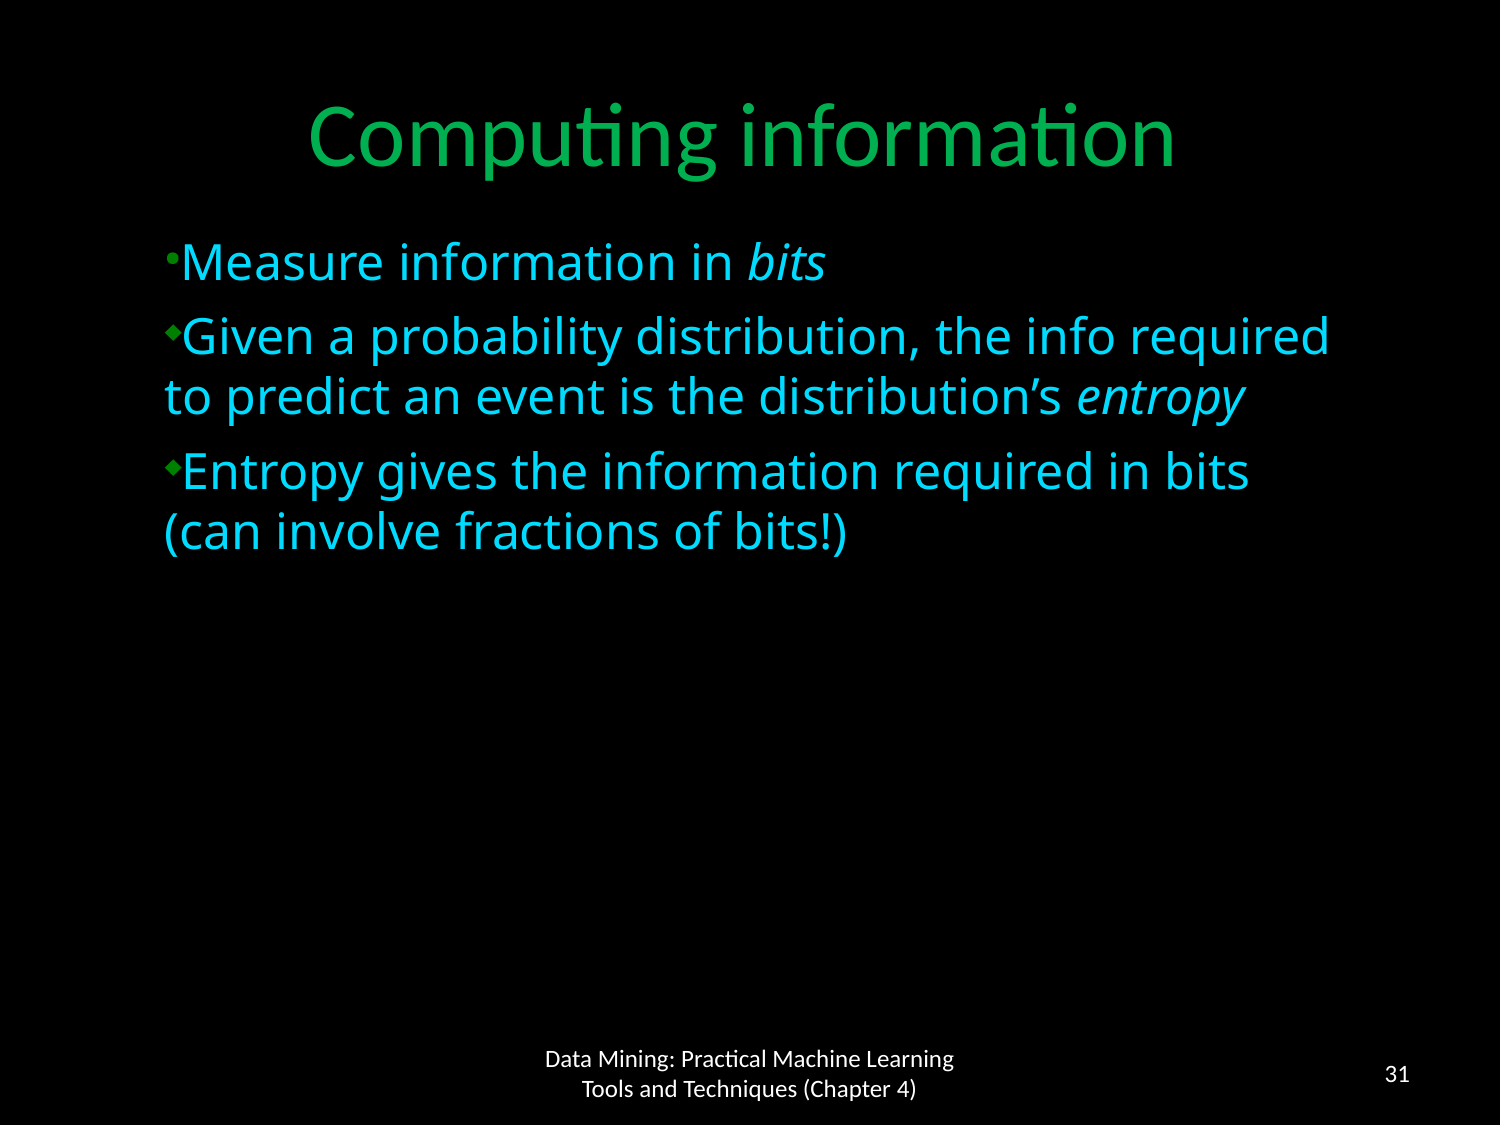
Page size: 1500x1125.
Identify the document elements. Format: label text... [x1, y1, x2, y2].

title Computing information [125, 50, 1363, 211]
slide_number 31 [1074, 1042, 1425, 1103]
text_box Measure information in bits Given a probability distribution, the info required to predict an event is the distribution’s entropy Entropy gives the information required in bits (can involve fractions of bits!) [149, 222, 1388, 567]
footer Data Mining: Practical Machine Learning Tools and Techniques (Chapter 4) [512, 1042, 988, 1103]
